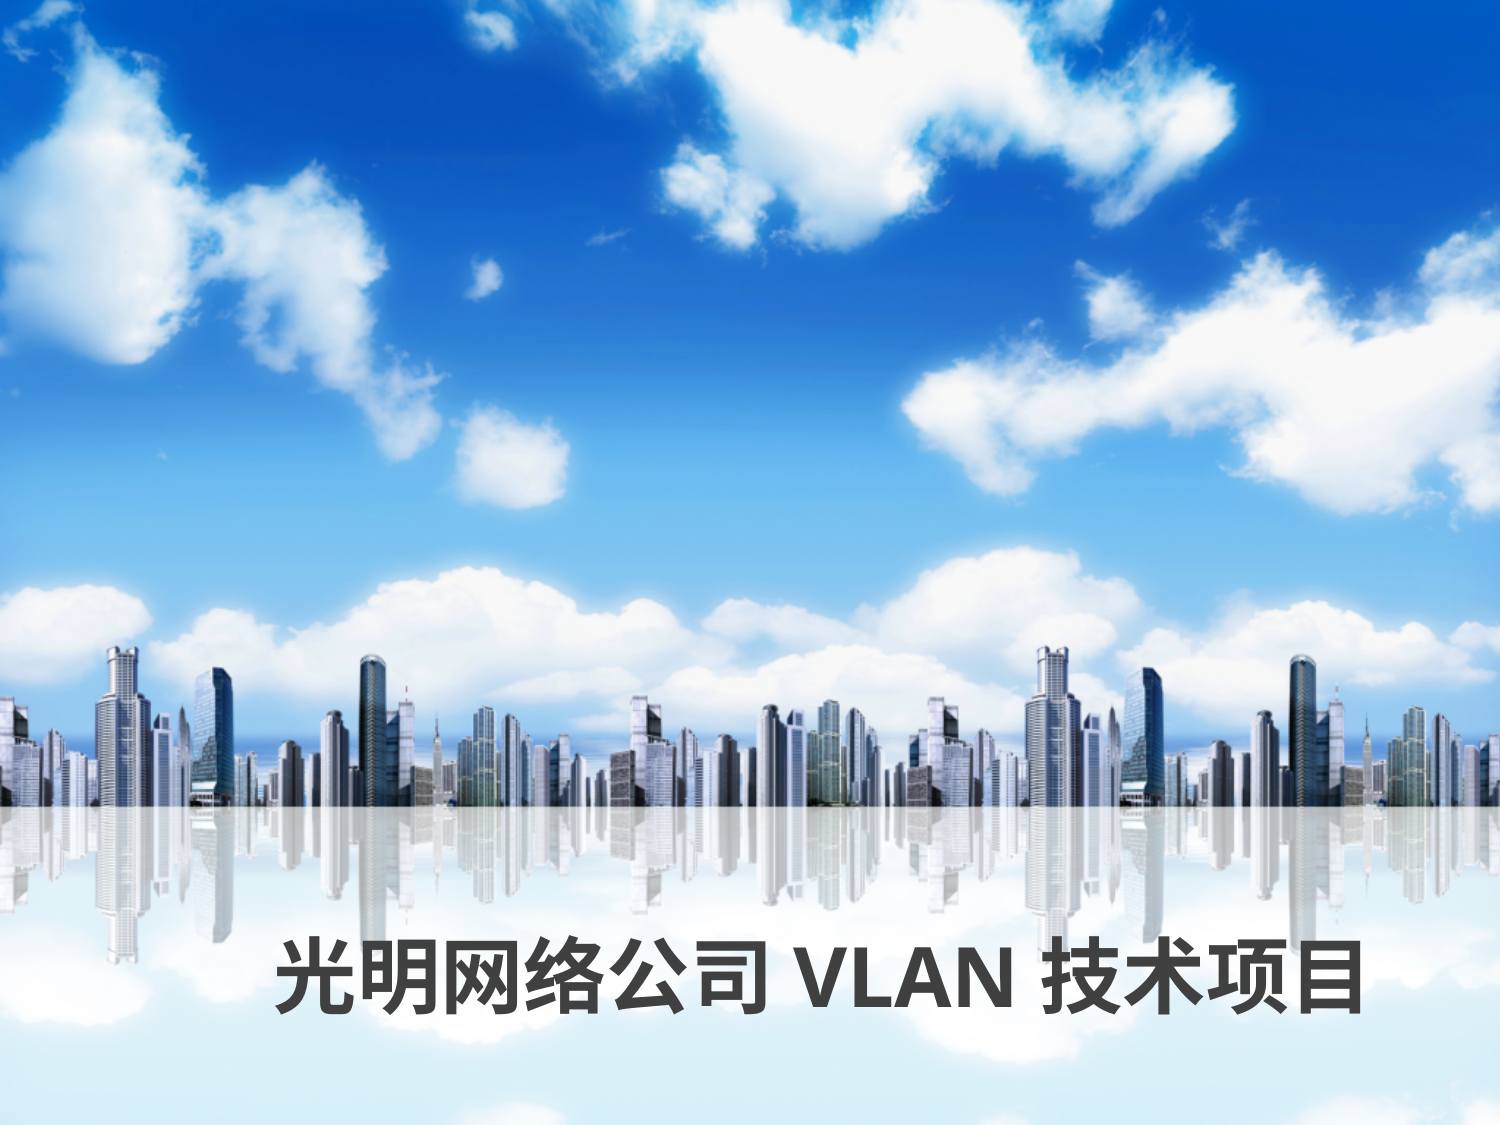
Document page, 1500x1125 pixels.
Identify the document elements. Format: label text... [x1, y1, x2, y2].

text_box 光明网络公司VLAN技术项目 [237, 917, 1409, 1067]
picture [0, 0, 1500, 1125]
